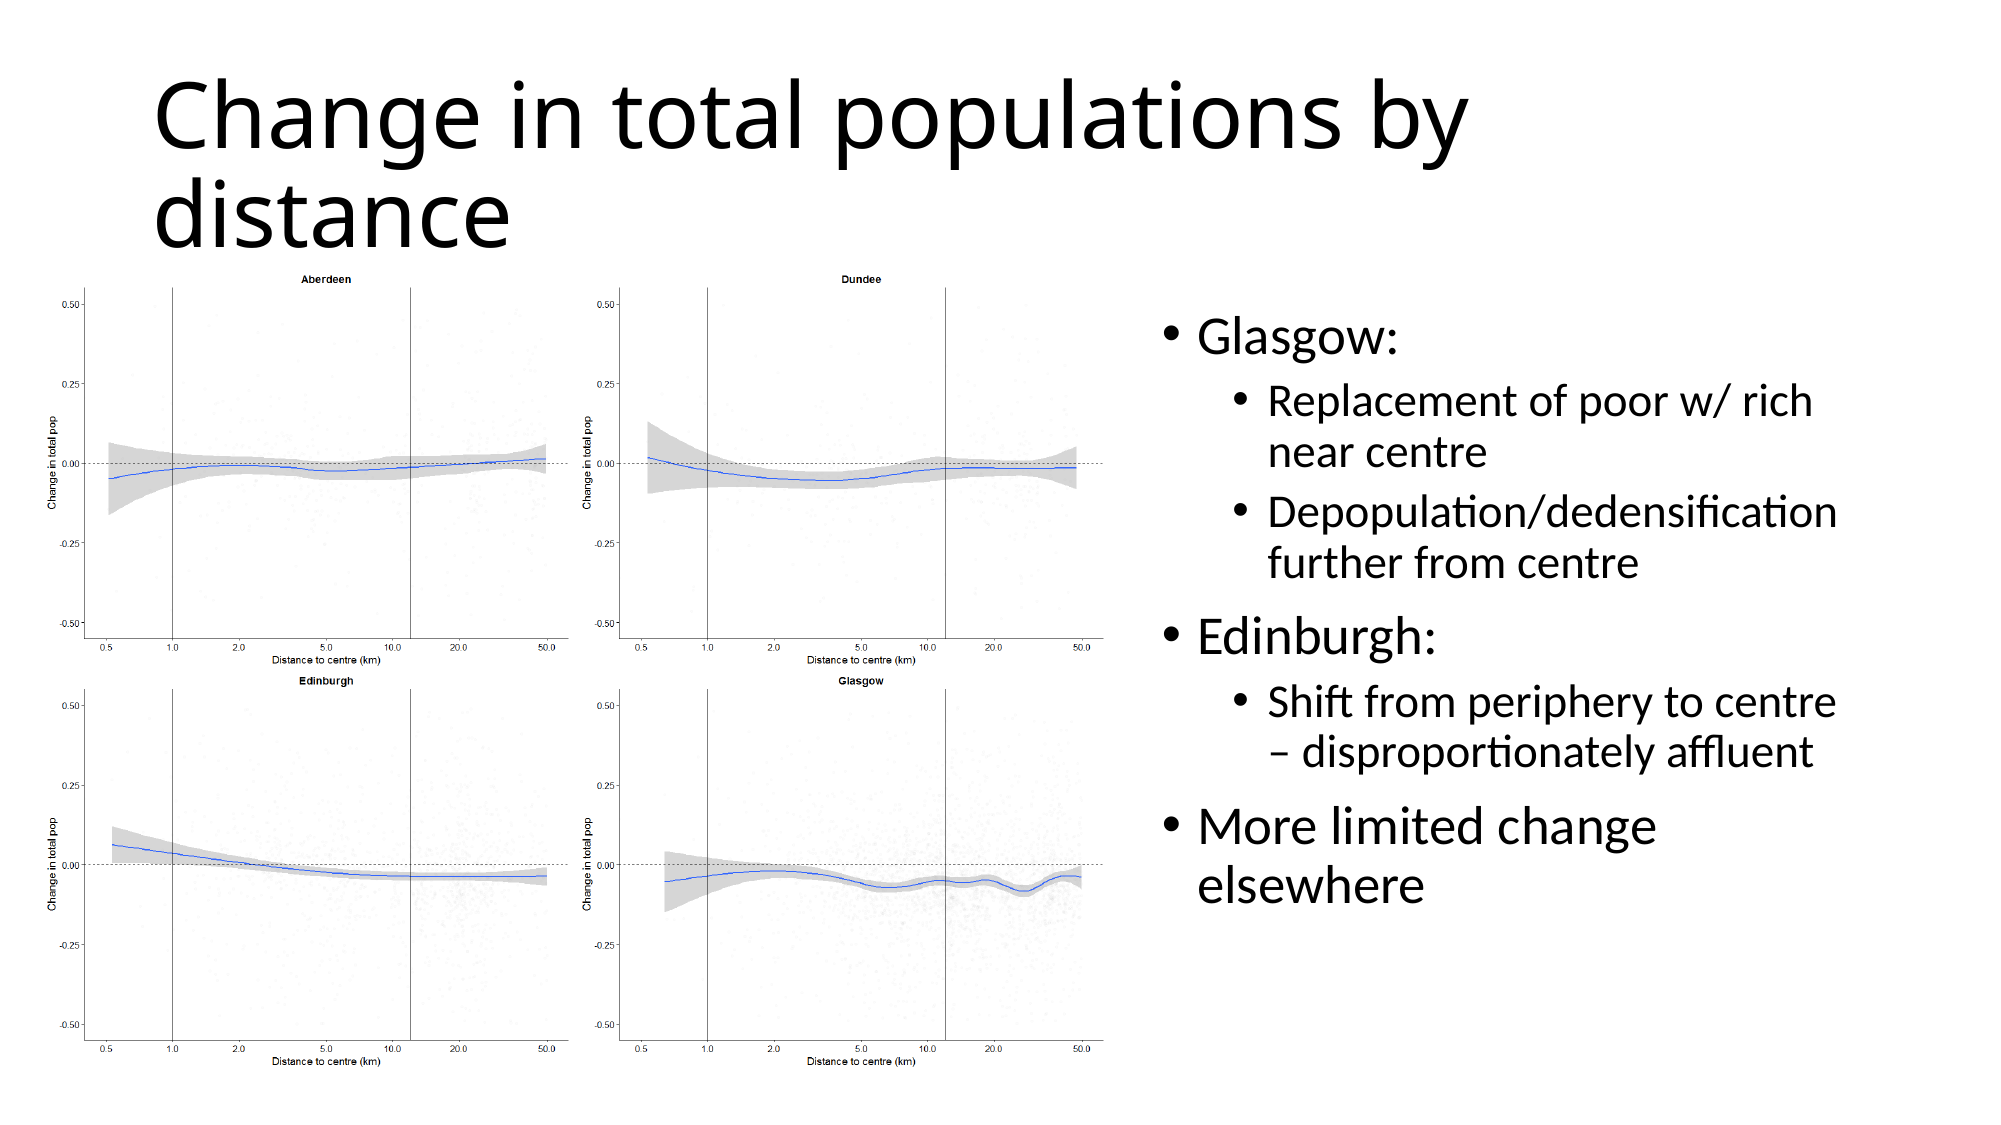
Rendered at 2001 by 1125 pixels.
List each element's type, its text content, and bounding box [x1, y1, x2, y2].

title Change in total populations by distance [137, 59, 1863, 278]
picture [39, 269, 1109, 1073]
list Glasgow: Replacement of poor w/ rich near centre Depopulation/dedensification further from centre Edinburgh: Shift from periphery to centre – disproportionately affluent More limited change elsewhere [1146, 299, 1863, 1014]
